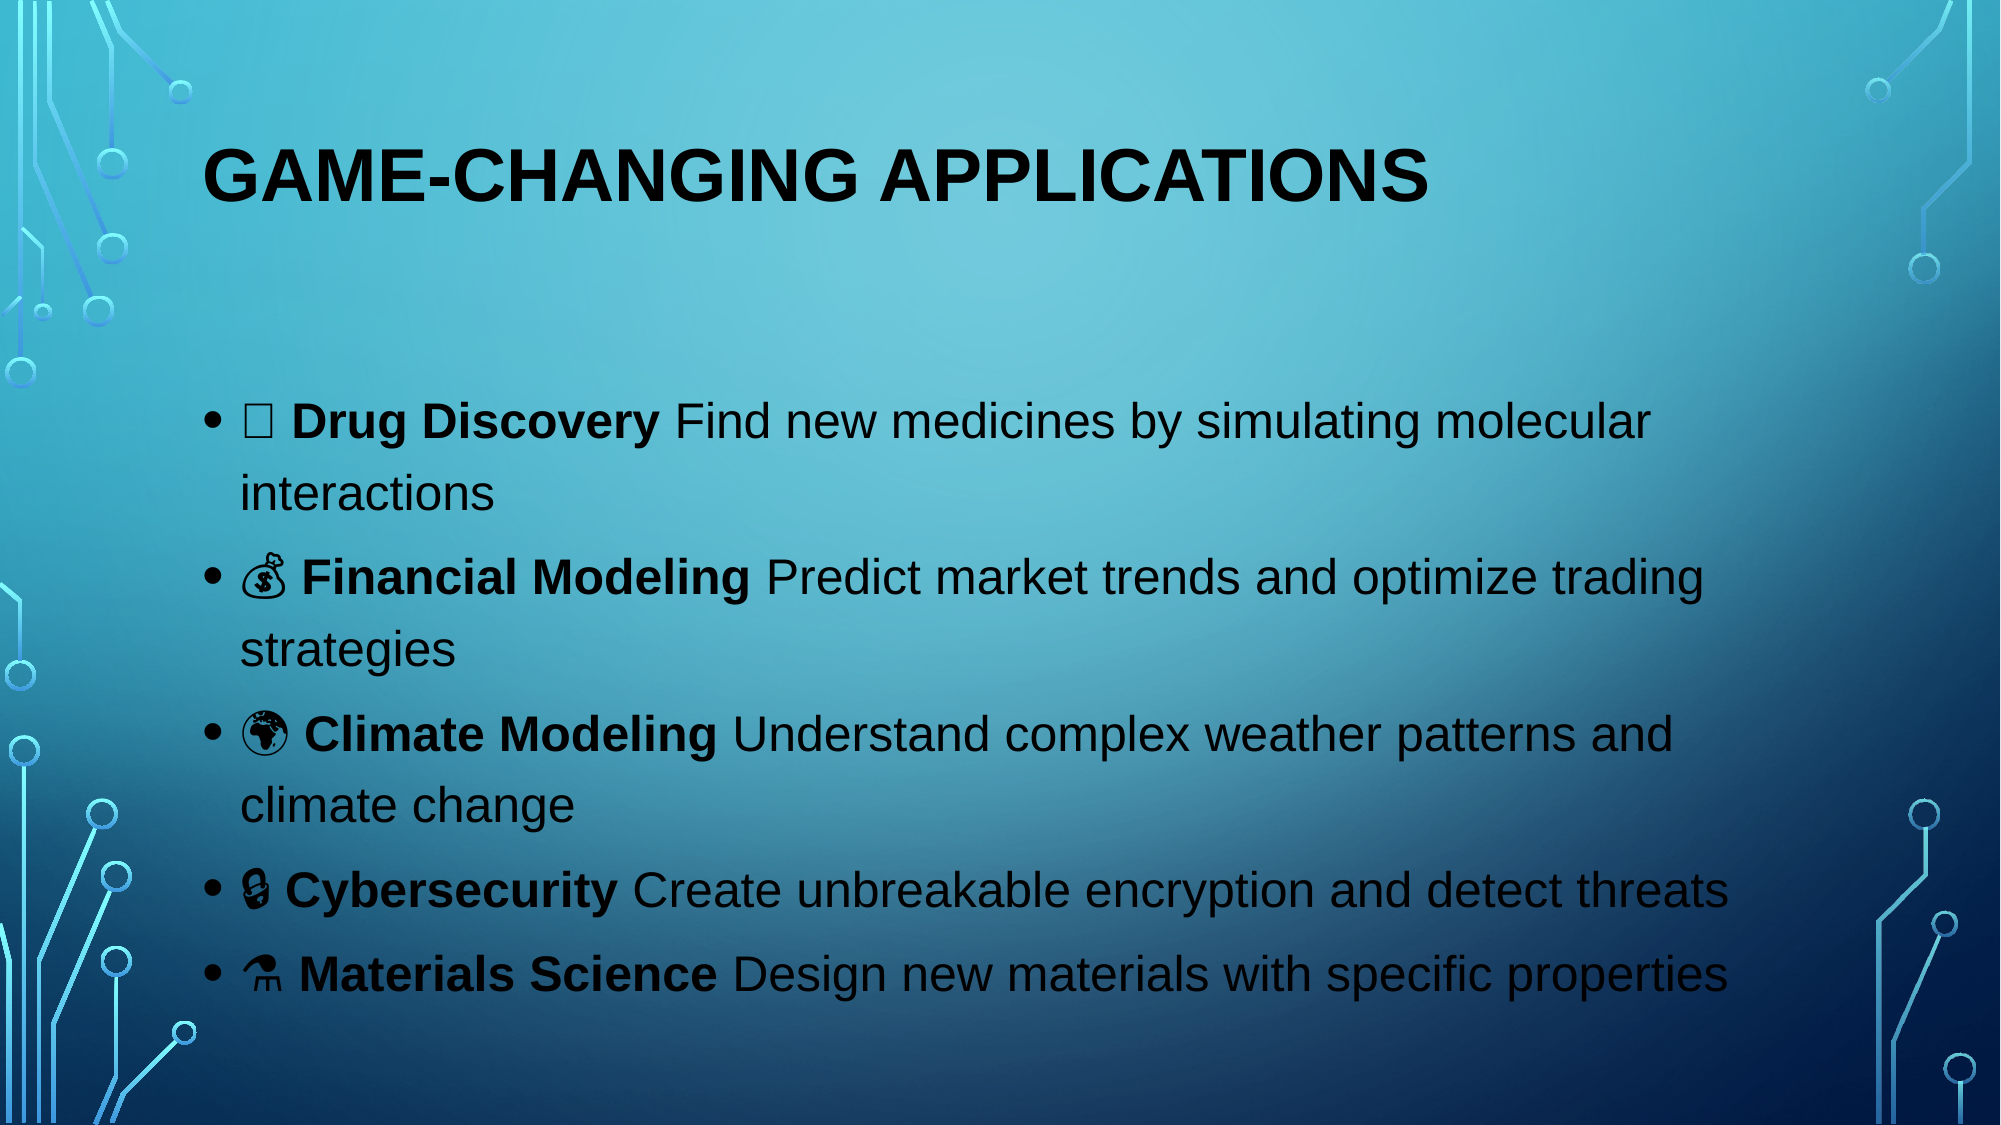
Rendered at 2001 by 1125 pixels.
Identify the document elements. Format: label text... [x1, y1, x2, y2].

list 🧬 Drug Discovery Find new medicines by simulating molecular interactions 💰 Financial Modeling Predict market trends and optimize trading strategies 🌍 Climate Modeling Understand complex weather patterns and climate change 🔒 Cybersecurity Create unbreakable encryption and detect threats ⚗️ Materials Science Design new materials with specific properties [187, 369, 1813, 1103]
title Game-Changing Applications [187, 101, 1813, 344]
